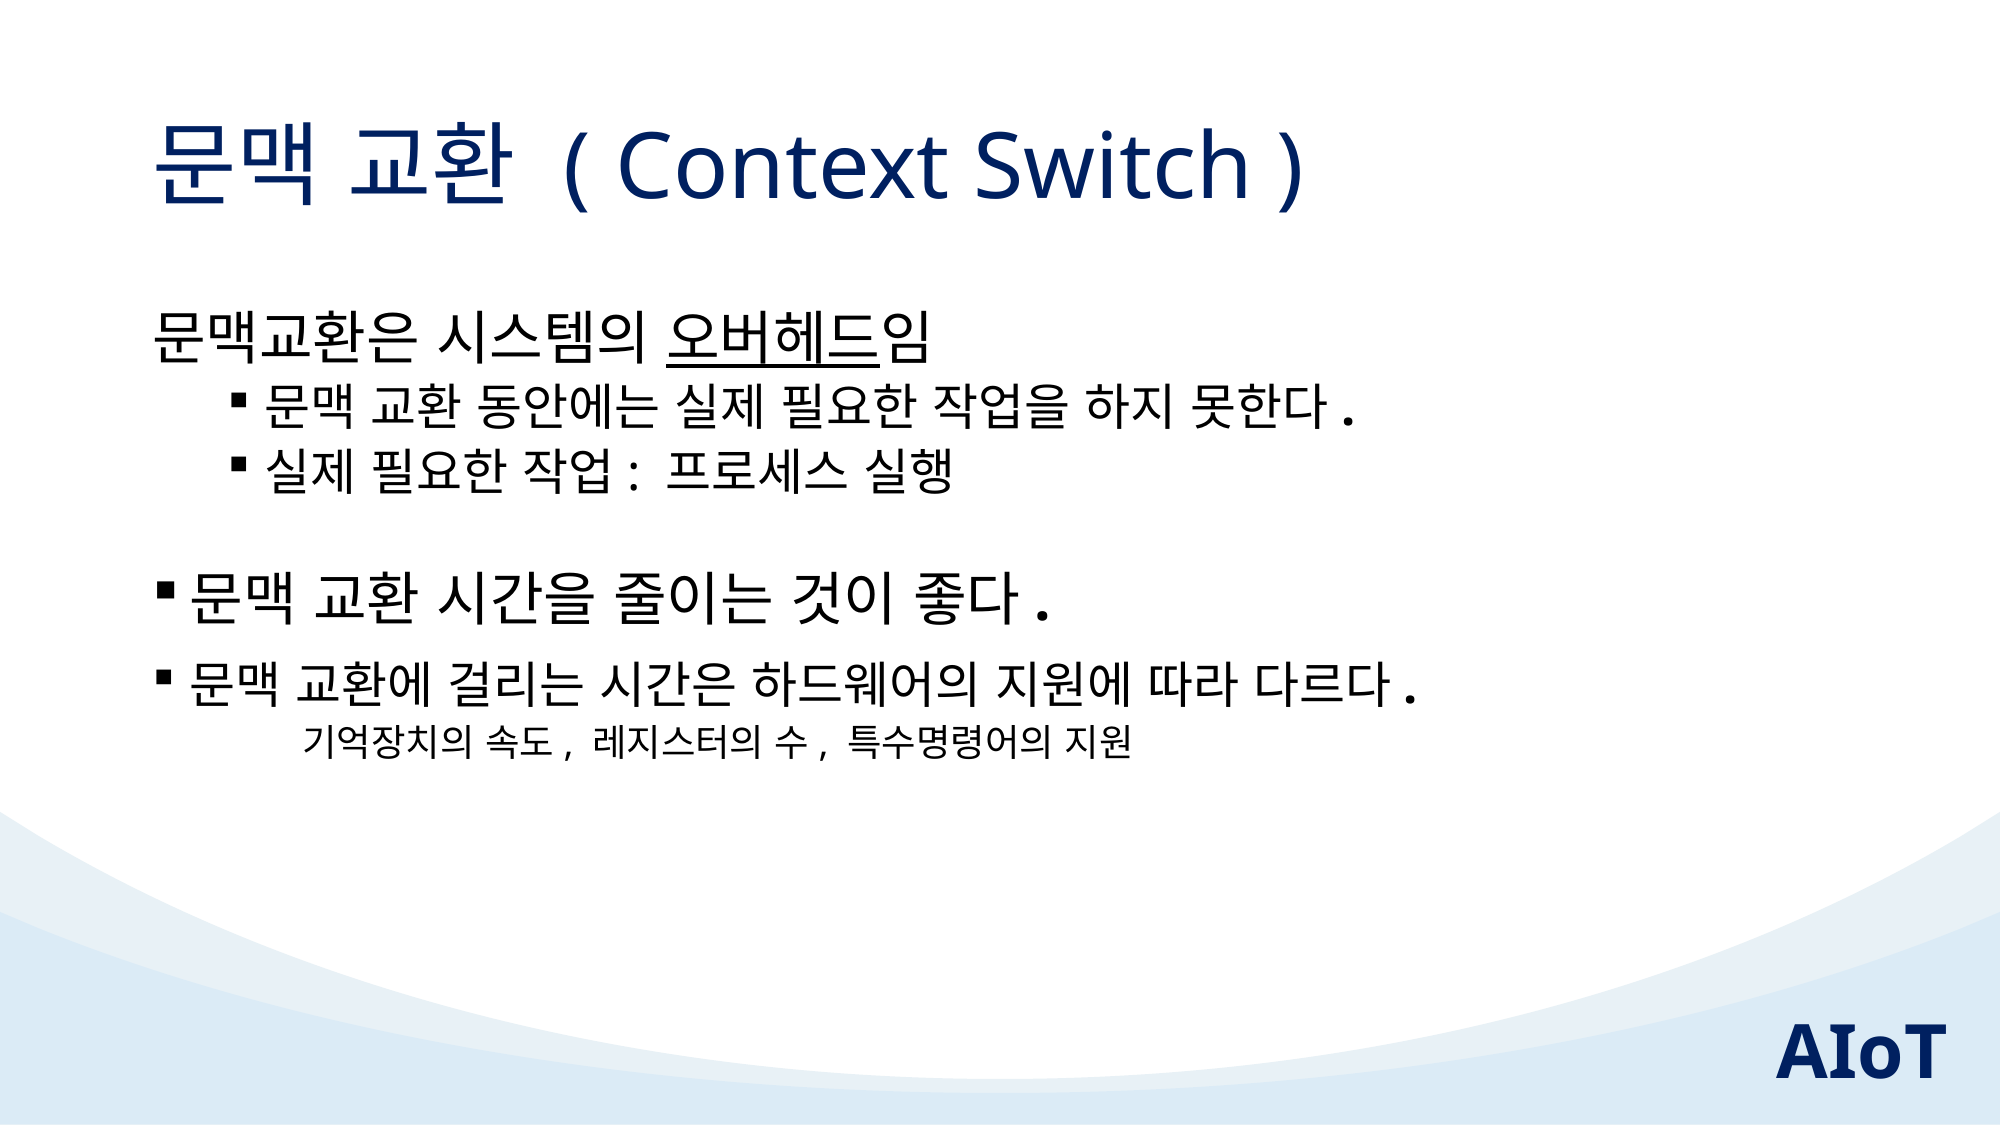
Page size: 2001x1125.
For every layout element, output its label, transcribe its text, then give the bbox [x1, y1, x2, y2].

list 문맥교환은 시스템의 오버헤드임 문맥 교환 동안에는 실제 필요한 작업을 하지 못한다. 실제 필요한 작업: 프로세스 실행 문맥 교환 시간을 줄이는 것이 좋다. 문맥 교환에 걸리는 시간은 하드웨어의 지원에 따라 다르다. 기억장치의 속도, 레지스터의 수, 특수명령어의 지원 [137, 253, 1863, 907]
title 문맥 교환 ( Context Switch ) [137, 59, 1863, 253]
